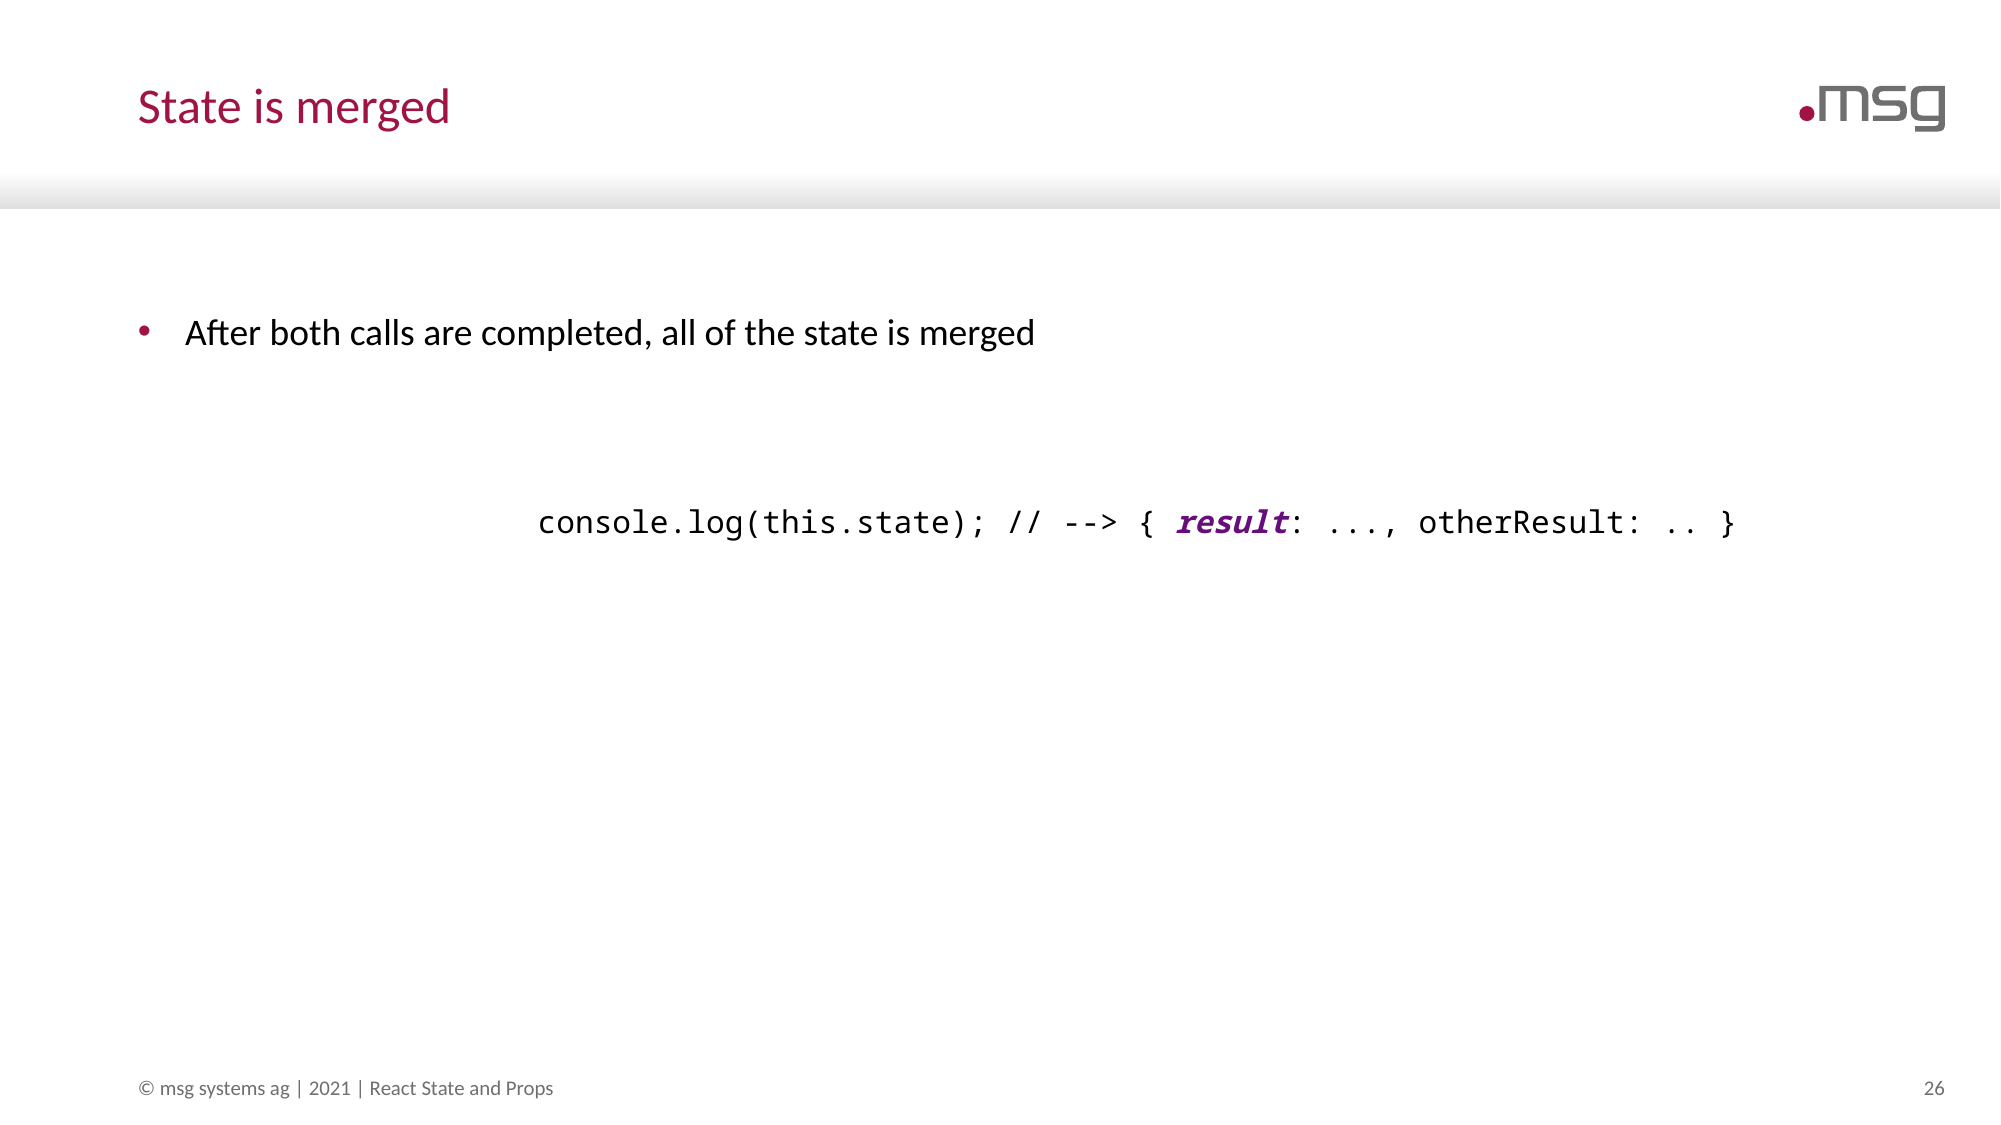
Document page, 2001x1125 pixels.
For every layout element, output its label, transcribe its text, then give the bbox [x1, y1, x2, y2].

title State is merged [138, 80, 1733, 209]
footer © msg systems ag | 2021 | React State and Props [138, 1071, 1338, 1104]
slide_number 26 [1862, 1071, 1945, 1104]
list After both calls are completed, all of the state is merged [138, 303, 1863, 1035]
text_box console.log(this.state); // --> { result: ..., otherResult: .. } [522, 494, 1753, 547]
